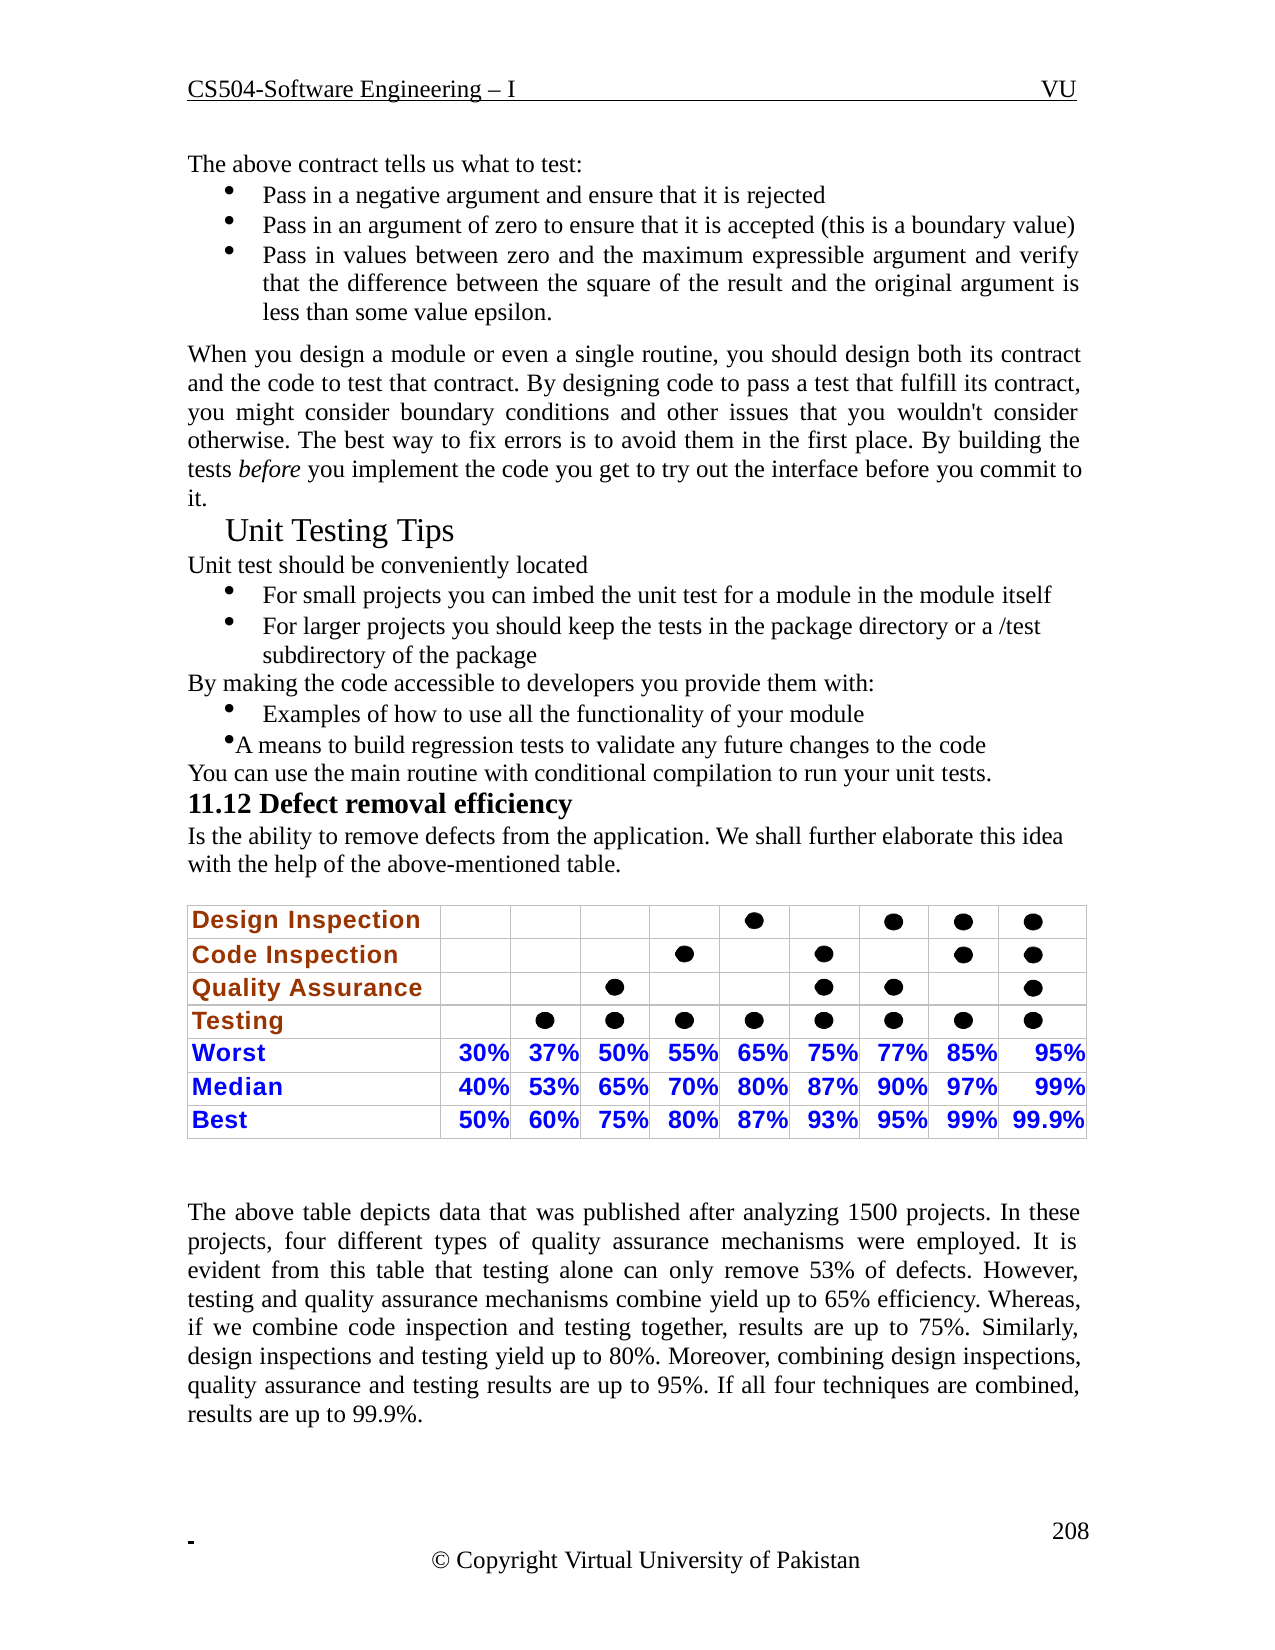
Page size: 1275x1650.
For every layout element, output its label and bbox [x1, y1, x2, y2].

text_box [884, 913, 904, 931]
table_cell [188, 939, 440, 972]
table_cell [929, 973, 998, 1004]
table_cell [790, 1039, 859, 1072]
table_header [441, 906, 510, 938]
table_cell [650, 1039, 719, 1072]
table_cell [929, 939, 998, 972]
table_cell [581, 1039, 649, 1072]
text_box [1023, 946, 1043, 964]
text_box [605, 978, 625, 996]
table_cell [929, 1073, 998, 1105]
text_box [185, 147, 1090, 878]
text_box [535, 1012, 555, 1029]
table_cell [441, 1006, 510, 1038]
table_header [720, 906, 789, 938]
table_header [581, 906, 649, 938]
table_cell [188, 1106, 440, 1138]
table_cell [790, 1006, 859, 1038]
text_box [185, 1196, 1090, 1428]
text_box [185, 72, 1080, 103]
table_cell [720, 1039, 789, 1072]
table_cell [511, 1039, 580, 1072]
text_box [744, 1012, 764, 1029]
table_cell [999, 1039, 1086, 1072]
table_cell [790, 1073, 859, 1105]
table_cell [720, 1073, 789, 1105]
table_cell [581, 1073, 649, 1105]
table_cell [511, 1073, 580, 1105]
table_cell [860, 973, 928, 1004]
text_box [953, 1012, 973, 1029]
text_box [1023, 913, 1043, 931]
table_cell [790, 939, 859, 972]
table_cell [581, 1006, 649, 1038]
table_header [999, 906, 1086, 938]
table_header [790, 906, 859, 938]
table_cell [581, 1106, 649, 1138]
table_cell [441, 1039, 510, 1072]
text_box [814, 978, 834, 996]
table_cell [650, 1006, 719, 1038]
table_header [929, 906, 998, 938]
text_box [814, 1012, 834, 1029]
table_cell [860, 1073, 928, 1105]
table_cell [511, 1006, 580, 1038]
table_cell [860, 939, 928, 972]
table_cell [581, 973, 649, 1004]
table_cell [511, 973, 580, 1004]
table_cell [511, 939, 580, 972]
table_header [188, 906, 440, 938]
table_cell [860, 1006, 928, 1038]
table_cell [650, 939, 719, 972]
slide_number [185, 1509, 1092, 1650]
table_cell [720, 1006, 789, 1038]
table_cell [929, 1006, 998, 1038]
table_cell [860, 1106, 928, 1138]
table_cell [441, 1106, 510, 1138]
table_cell [999, 939, 1086, 972]
text_box [953, 946, 973, 964]
text_box [1023, 1012, 1043, 1029]
text_box [814, 945, 834, 963]
text_box [744, 912, 764, 930]
table_header [860, 906, 928, 938]
table_cell [650, 1106, 719, 1138]
text_box [605, 1012, 625, 1029]
table_cell [441, 1073, 510, 1105]
table_cell [441, 973, 510, 1004]
text_box [884, 1012, 904, 1029]
table_cell [929, 1106, 998, 1138]
table_cell [188, 973, 440, 1004]
table_cell [929, 1039, 998, 1072]
table_cell [999, 973, 1086, 1004]
table_cell [790, 1106, 859, 1138]
table_cell [720, 973, 789, 1004]
table_cell [999, 1106, 1086, 1138]
table_cell [650, 973, 719, 1004]
table_cell [188, 1073, 440, 1105]
table_cell [720, 1106, 789, 1138]
table_cell [999, 1073, 1086, 1105]
table_cell [860, 1039, 928, 1072]
table_header [650, 906, 719, 938]
text_box [953, 913, 973, 931]
table_cell [441, 939, 510, 972]
table_cell [188, 1039, 440, 1072]
text_box [675, 1012, 694, 1029]
text_box [884, 978, 904, 996]
table_cell [511, 1106, 580, 1138]
table_cell [790, 973, 859, 1004]
table_cell [188, 1006, 440, 1038]
table_cell [999, 1006, 1086, 1038]
table_cell [720, 939, 789, 972]
table_cell [581, 939, 649, 972]
text_box [1023, 979, 1043, 997]
table_header [511, 906, 580, 938]
text_box [675, 945, 694, 963]
table_cell [650, 1073, 719, 1105]
